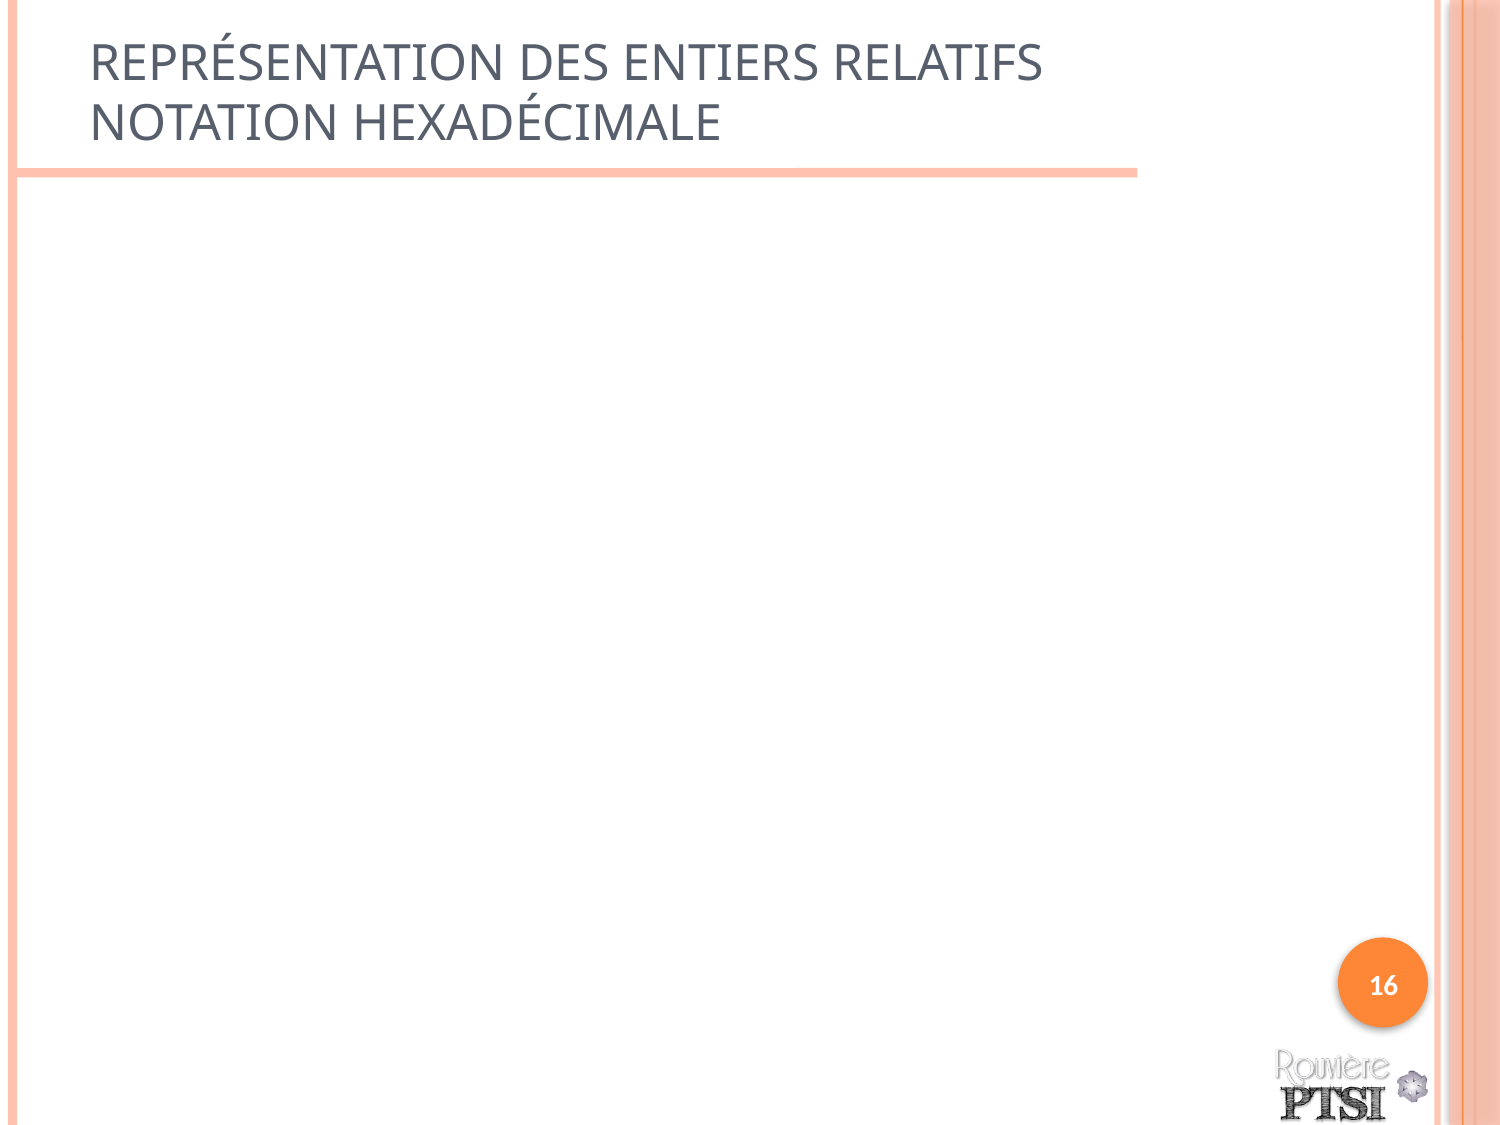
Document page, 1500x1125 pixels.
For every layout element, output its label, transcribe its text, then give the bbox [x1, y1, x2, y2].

slide_number 16 [1333, 940, 1434, 1027]
title Représentation des entiers relatifs Notation Hexadécimale [75, 19, 1300, 161]
picture [1274, 1048, 1428, 1125]
